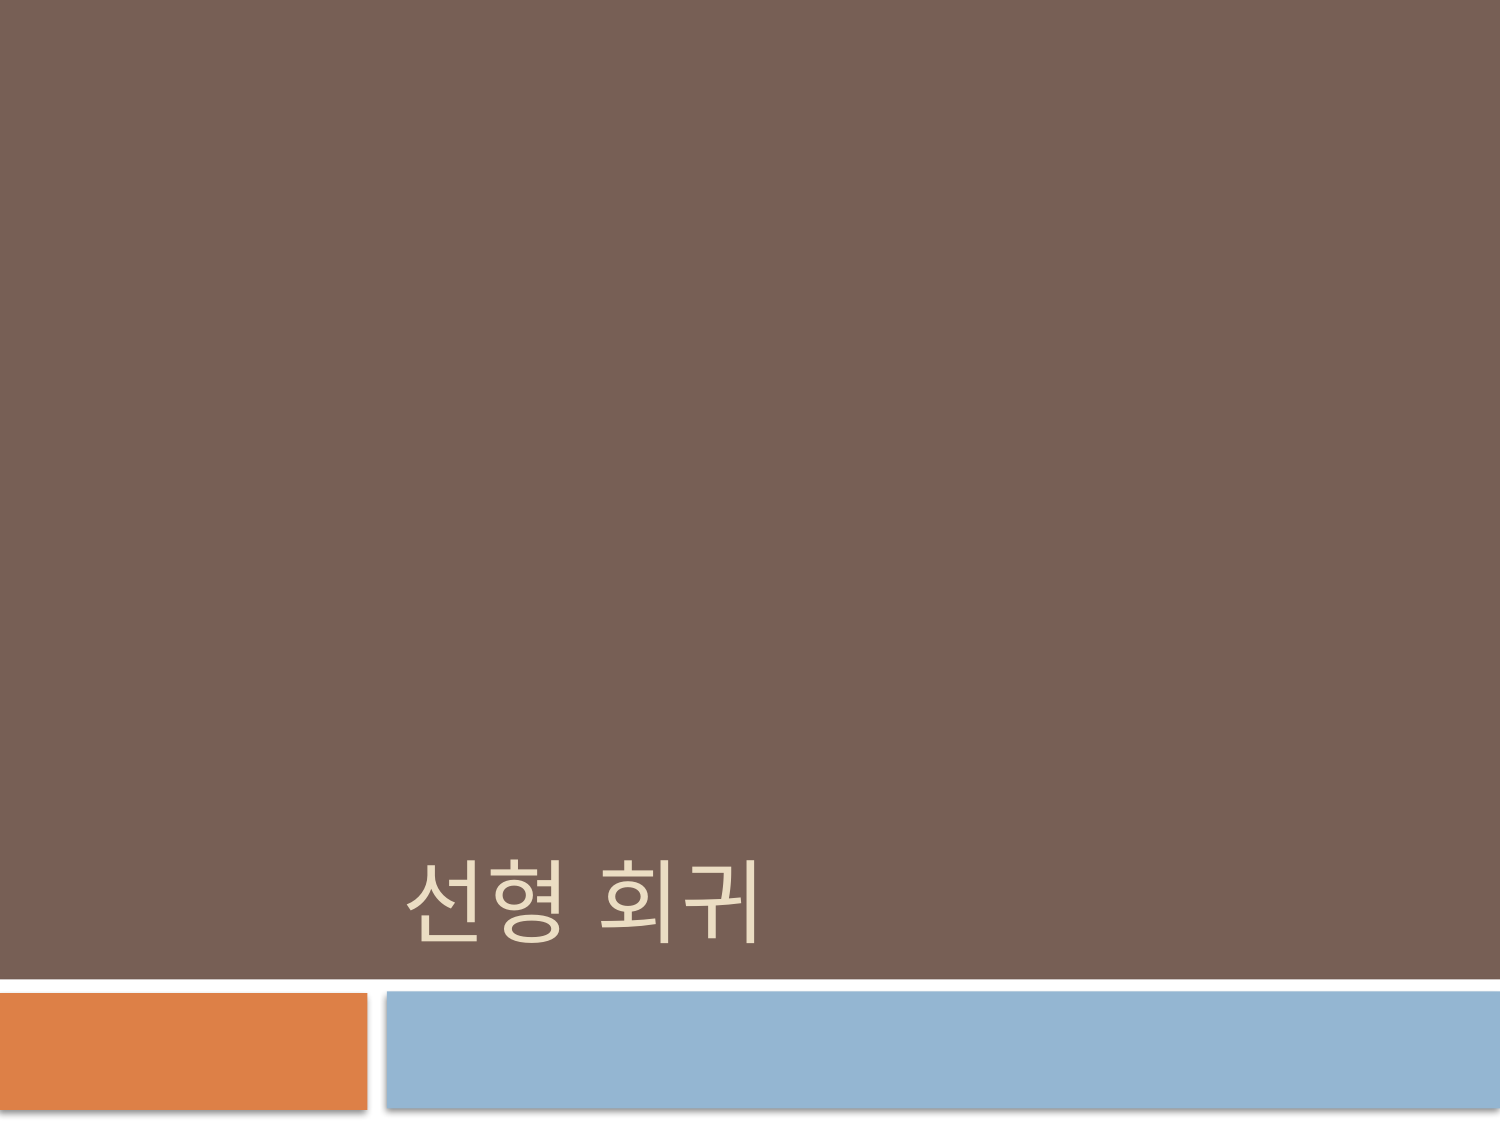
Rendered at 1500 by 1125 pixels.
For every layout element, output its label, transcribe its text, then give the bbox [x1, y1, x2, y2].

title 선형 회귀 [387, 662, 1450, 963]
